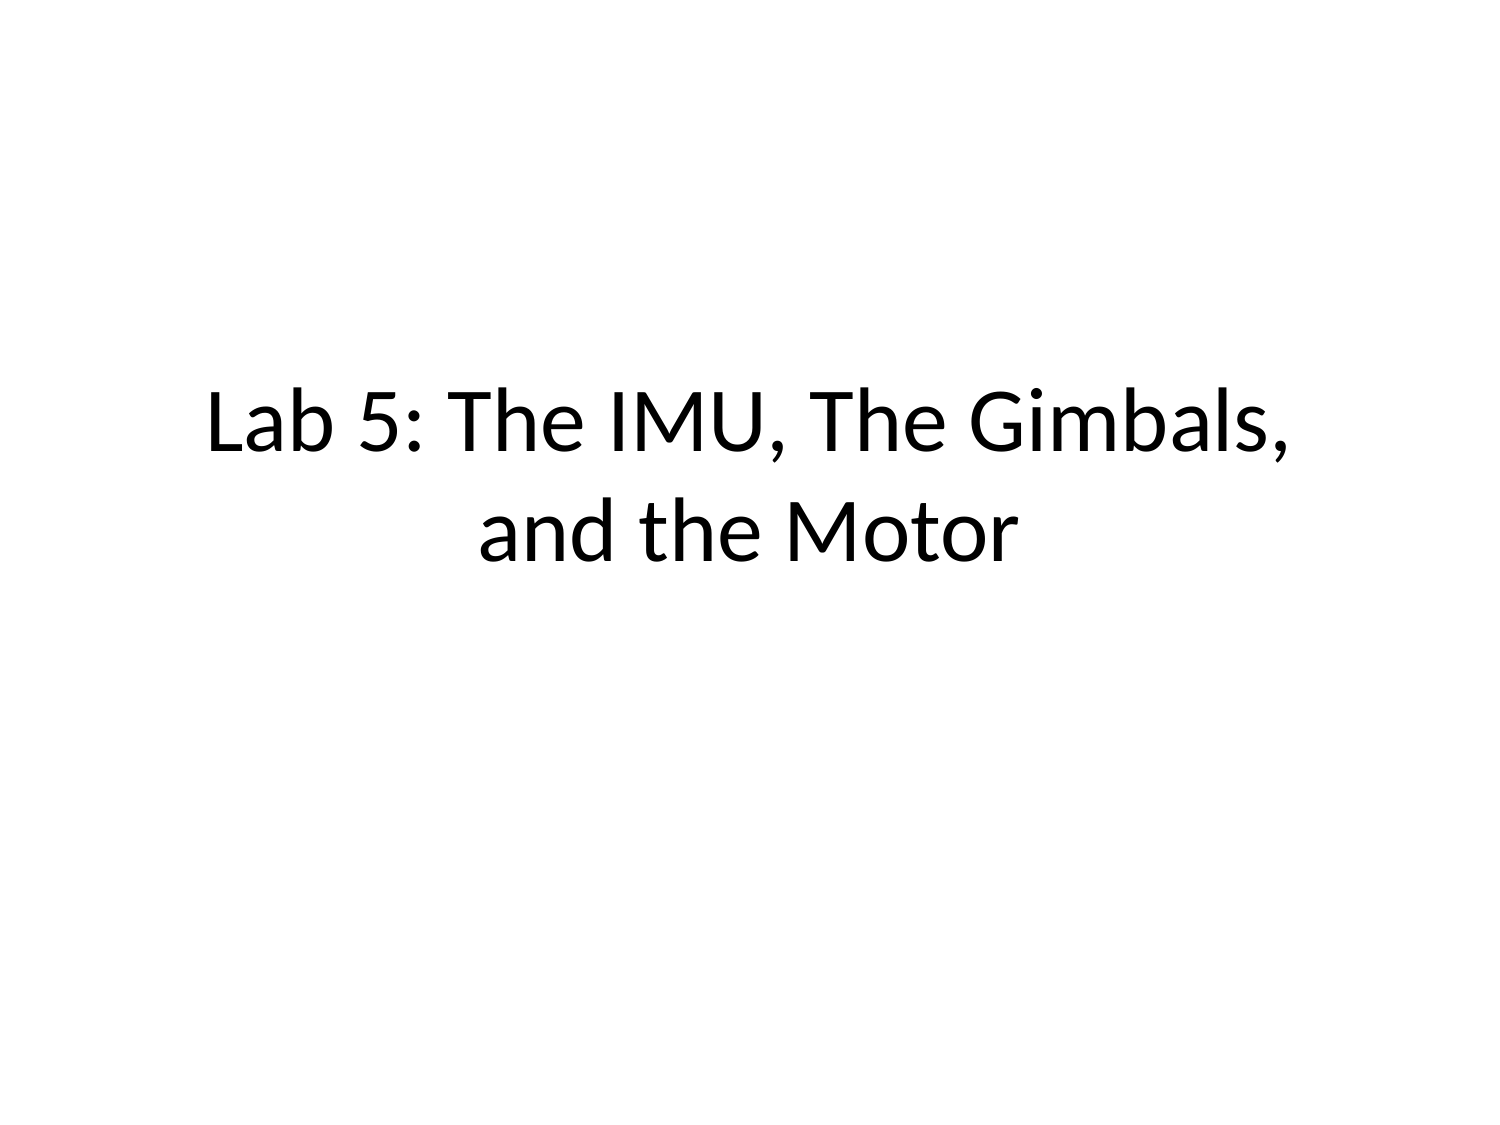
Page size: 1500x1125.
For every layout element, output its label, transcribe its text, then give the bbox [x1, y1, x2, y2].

title Lab 5: The IMU, The Gimbals, and the Motor [112, 349, 1388, 591]
